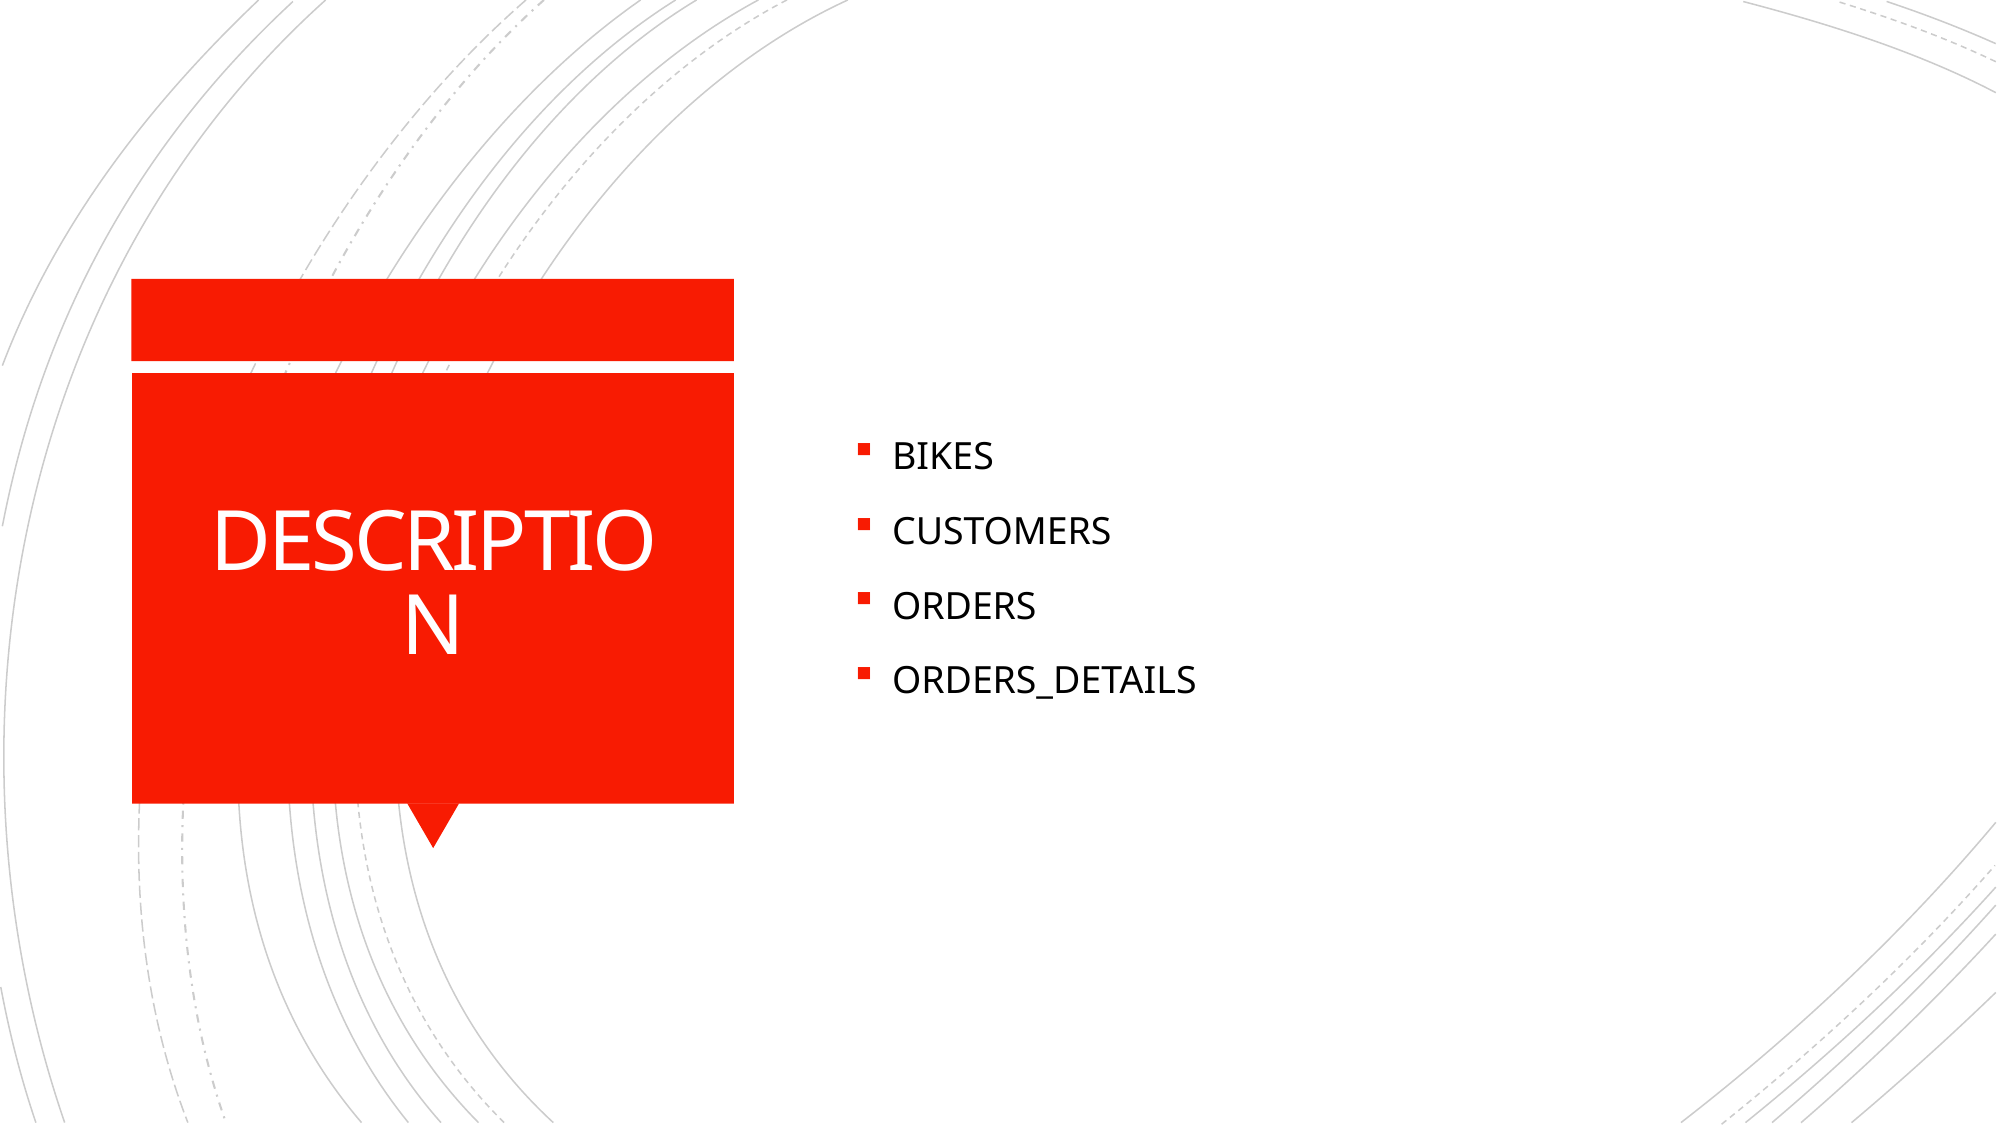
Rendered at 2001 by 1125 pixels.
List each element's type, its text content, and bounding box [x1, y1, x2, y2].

title DESCRIPTION [145, 385, 720, 789]
list BIKES CUSTOMERS ORDERS ORDERS_DETAILS [839, 131, 1871, 993]
